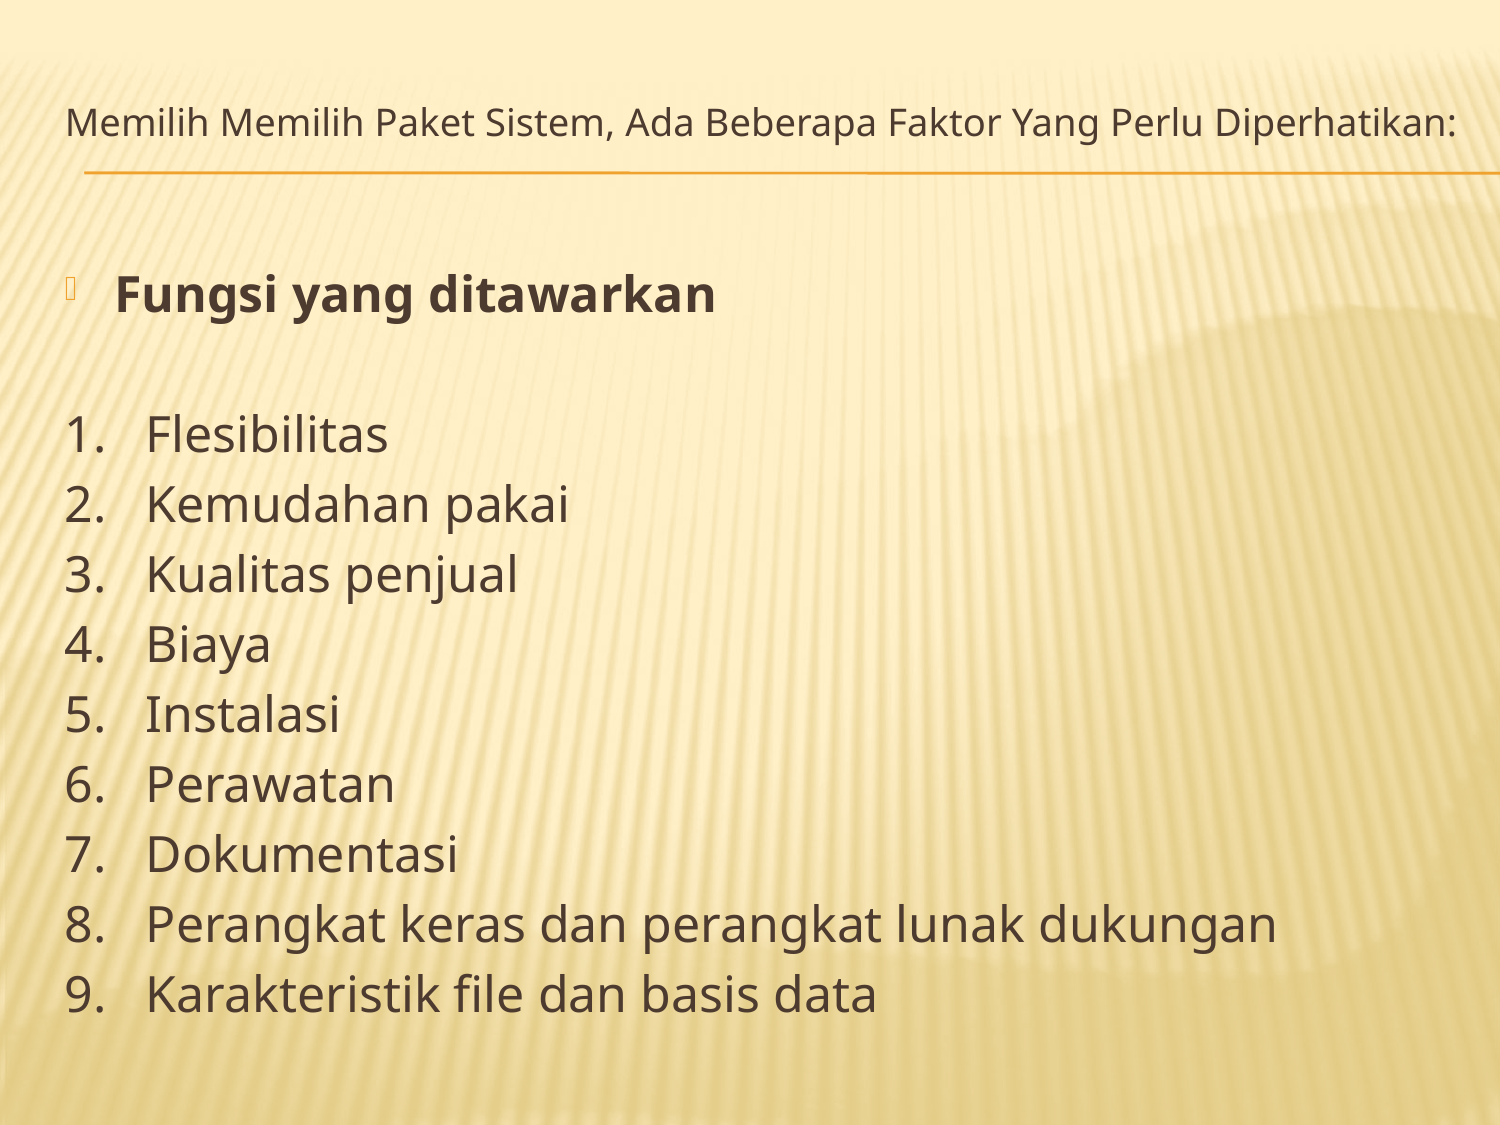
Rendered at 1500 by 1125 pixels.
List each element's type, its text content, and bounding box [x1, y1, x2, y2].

list Fungsi yang ditawarkan 1. Flesibilitas 2. Kemudahan pakai 3. Kualitas penjual 4. Biaya 5. Instalasi 6. Perawatan 7. Dokumentasi 8. Perangkat keras dan perangkat lunak dukungan 9. Karakteristik file dan basis data [50, 254, 1475, 1038]
title Memilih Memilih Paket Sistem, Ada Beberapa Faktor Yang Perlu Diperhatikan: [50, 75, 1475, 213]
